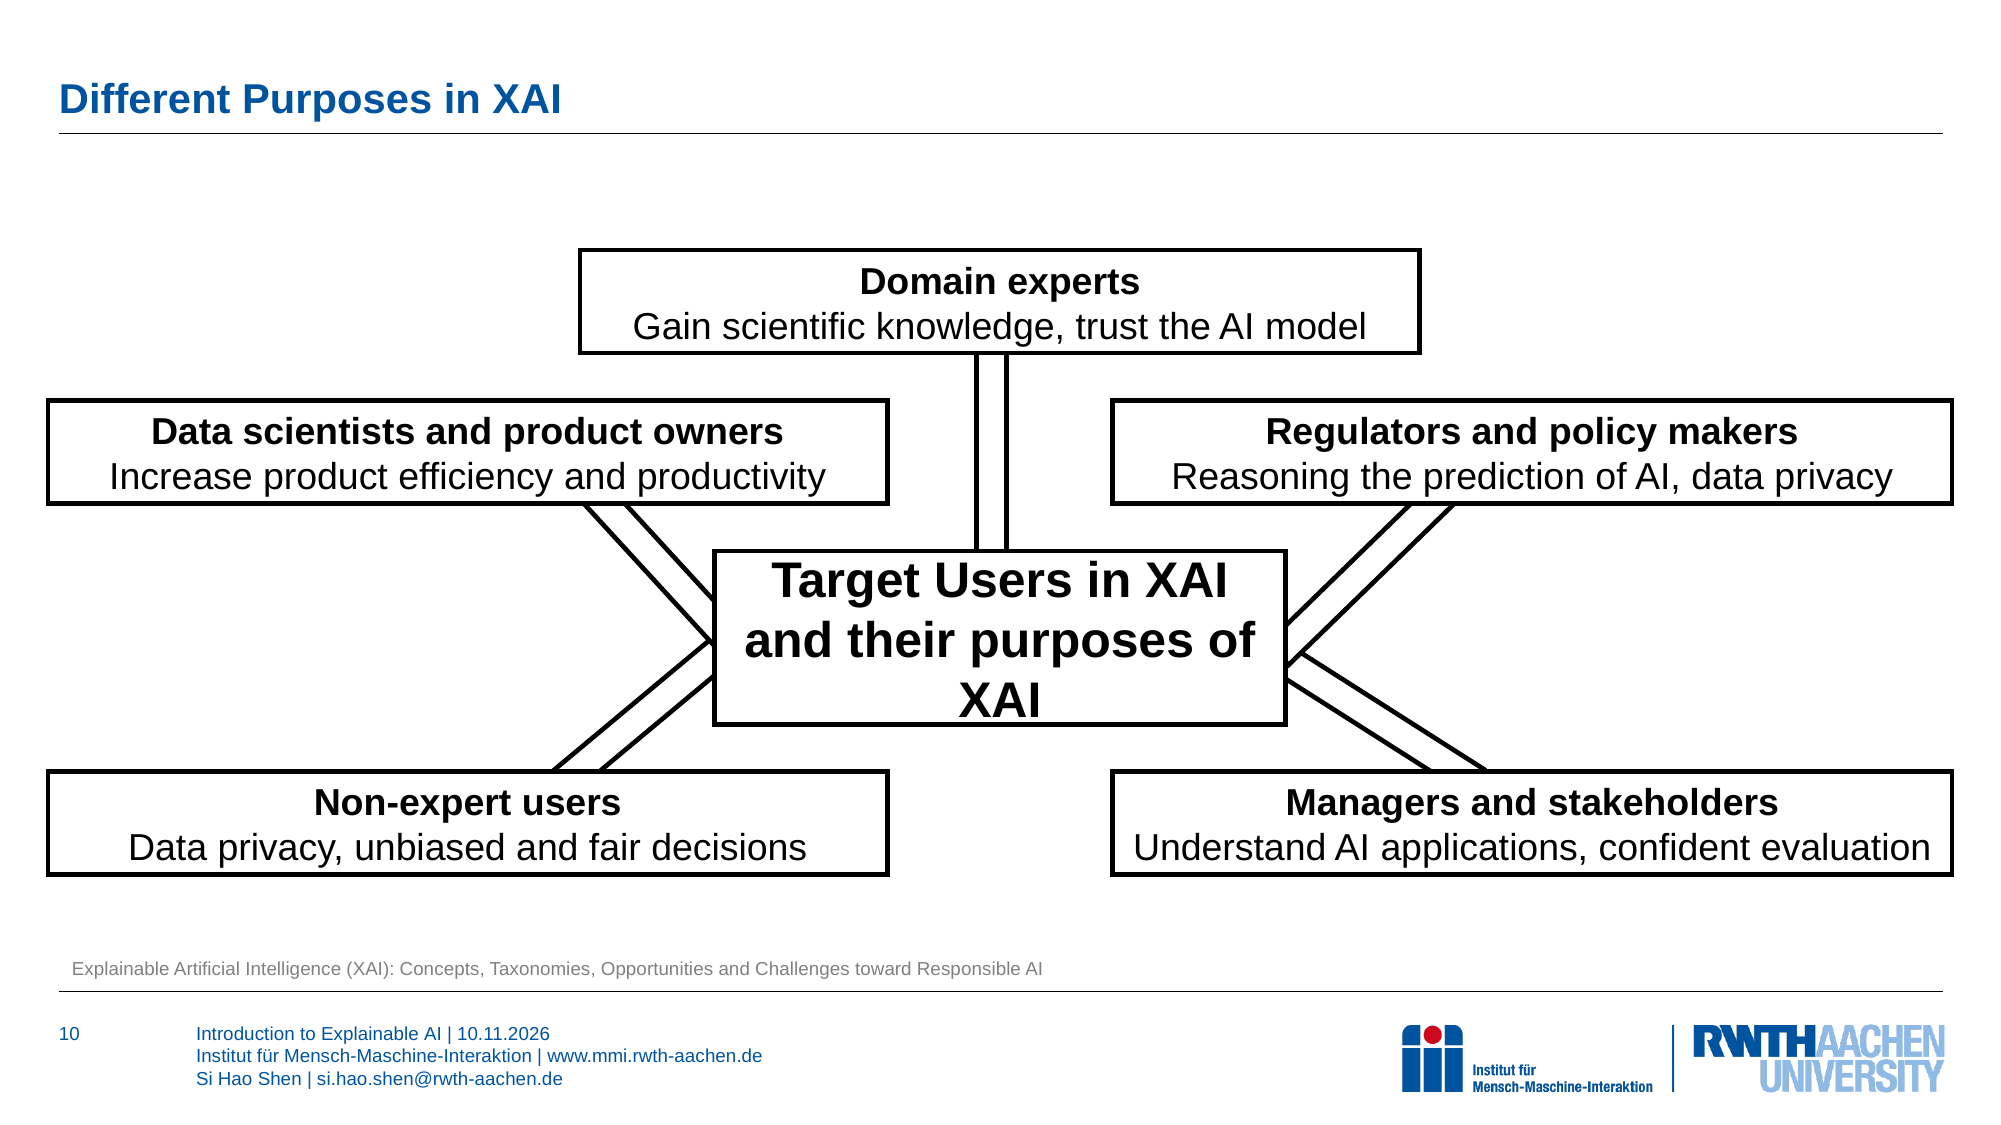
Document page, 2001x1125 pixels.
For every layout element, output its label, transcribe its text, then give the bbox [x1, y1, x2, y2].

text_box Explainable Artificial Intelligence (XAI): Concepts, Taxonomies, Opportunities and Challenges toward Responsible AI [57, 949, 1086, 996]
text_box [47, 250, 1953, 875]
title Different Purposes in XAI [59, 33, 1943, 123]
picture [1381, 991, 1965, 1125]
